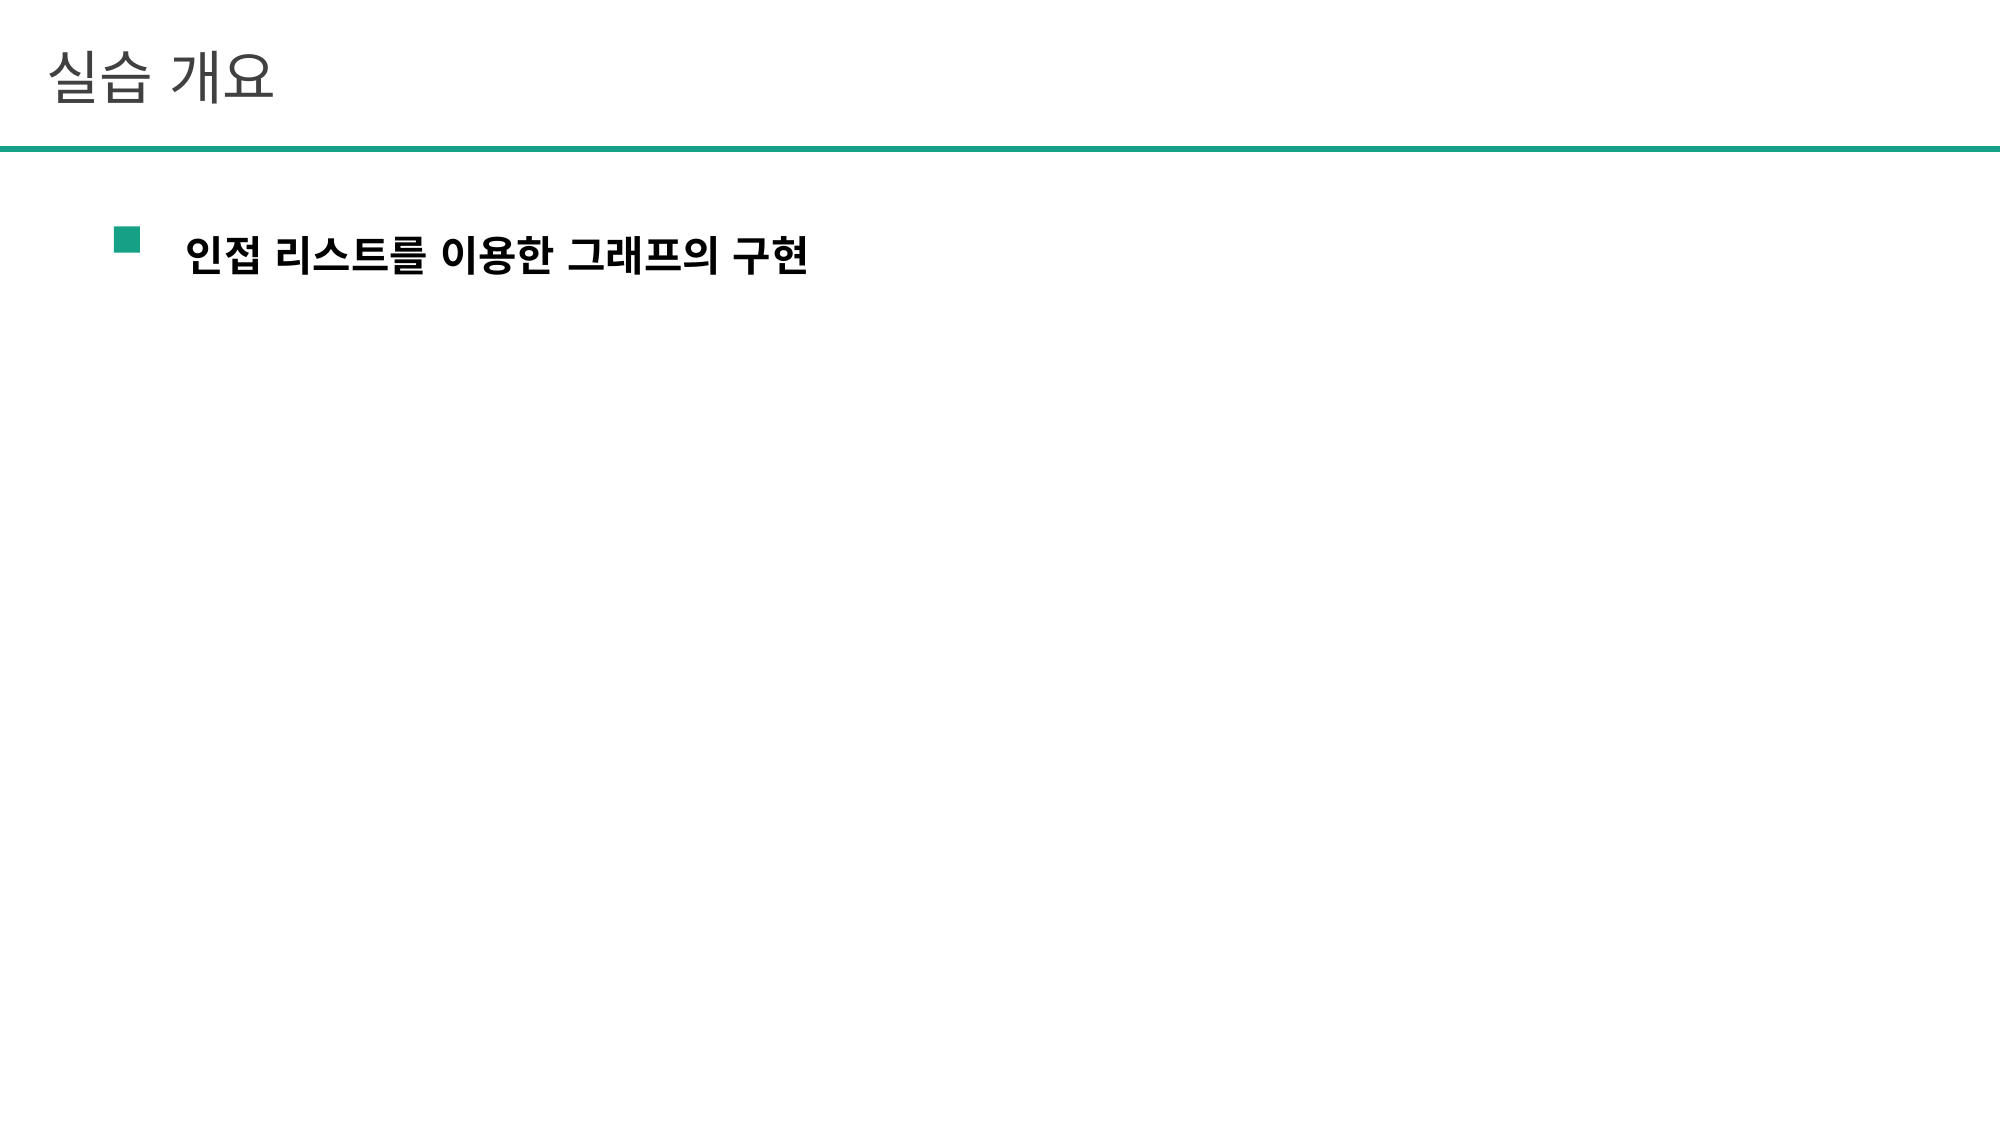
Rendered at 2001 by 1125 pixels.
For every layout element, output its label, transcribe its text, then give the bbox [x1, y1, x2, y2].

text_box [113, 225, 141, 254]
text_box 인접 리스트를 이용한 그래프의 구현 [170, 171, 1582, 287]
text_box 실습 개요 [31, 33, 1554, 119]
